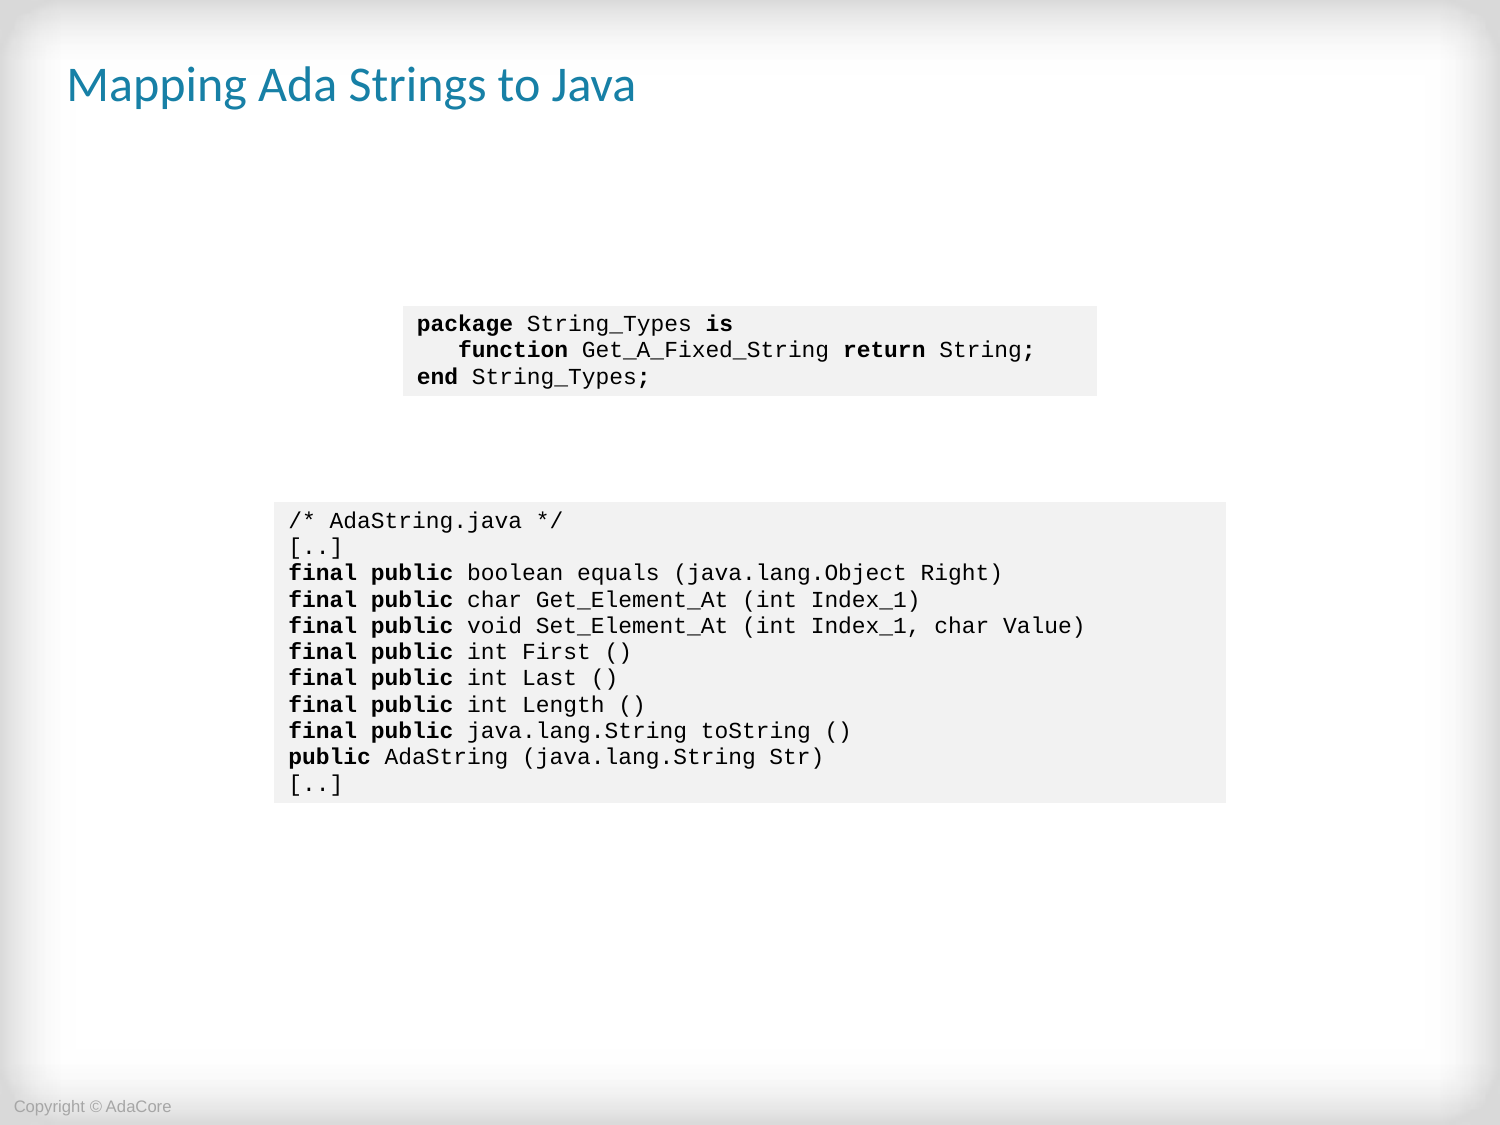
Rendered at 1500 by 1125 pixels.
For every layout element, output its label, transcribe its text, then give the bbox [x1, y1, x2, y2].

table_header package String_Types is function Get_A_Fixed_String return String; end String_Types; [403, 306, 1097, 396]
title Mapping Ada Strings to Java [51, 37, 1365, 126]
table_header /* AdaString.java */ [..] final public boolean equals (java.lang.Object Right) final public char Get_Element_At (int Index_1) final public void Set_Element_At (int Index_1, char Value) final public int First () final public int Last () final public int Length () final public java.lang.String toString () public AdaString (java.lang.String Str) [..] [274, 502, 1226, 803]
picture [0, 0, 1500, 1125]
